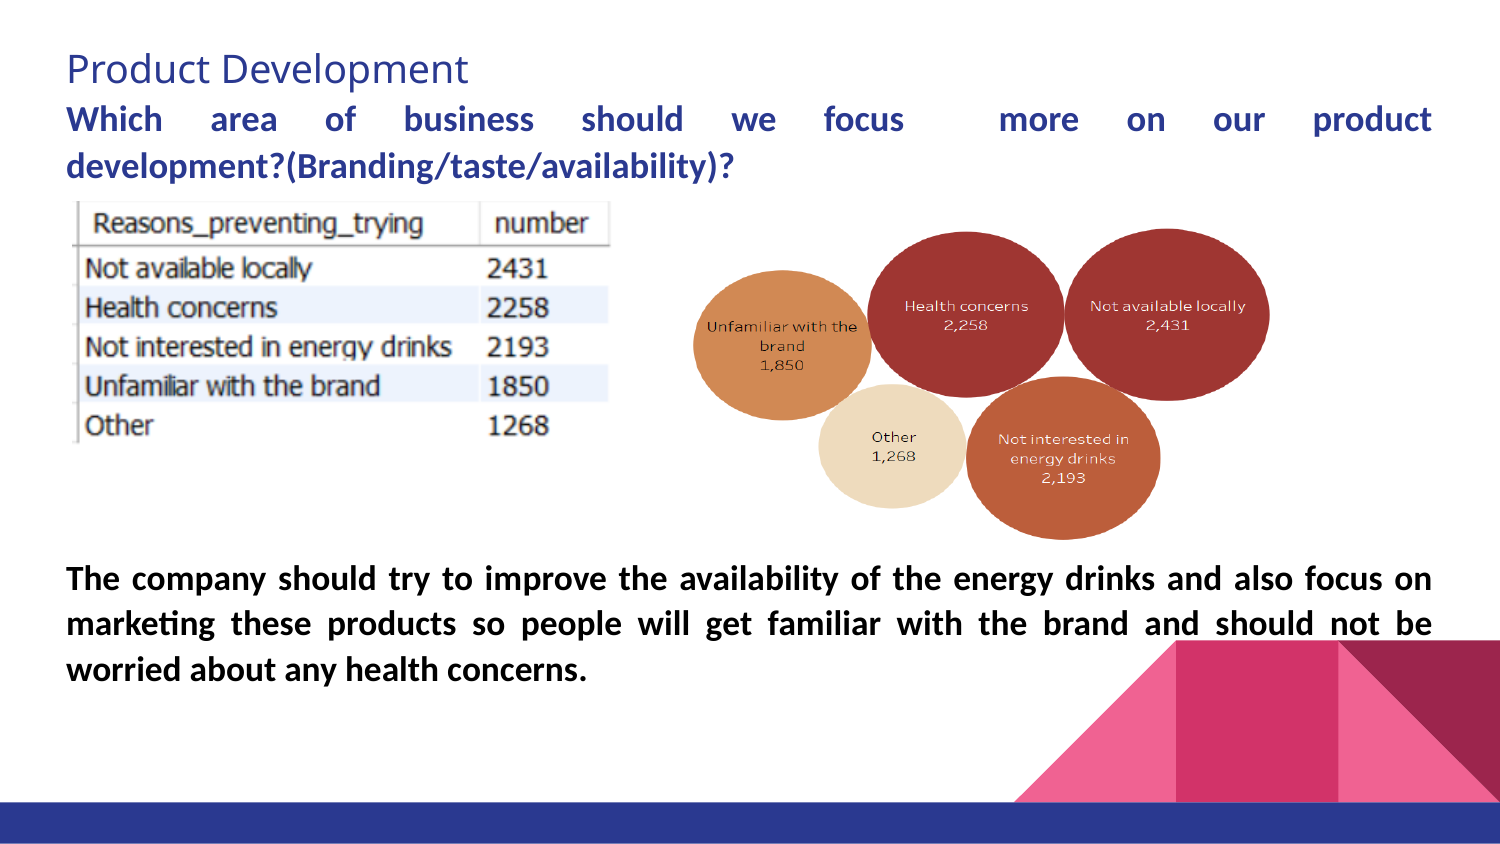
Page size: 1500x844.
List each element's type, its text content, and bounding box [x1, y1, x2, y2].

list The company should try to improve the availability of the energy drinks and also focus on marketing these products so people will get familiar with the brand and should not be worried about any health concerns. [51, 170, 1449, 750]
picture [72, 201, 619, 446]
title Product Development Which area of business should we focus more on our product development?(Branding/taste/availability)? [51, 29, 1449, 170]
picture [692, 210, 1284, 551]
